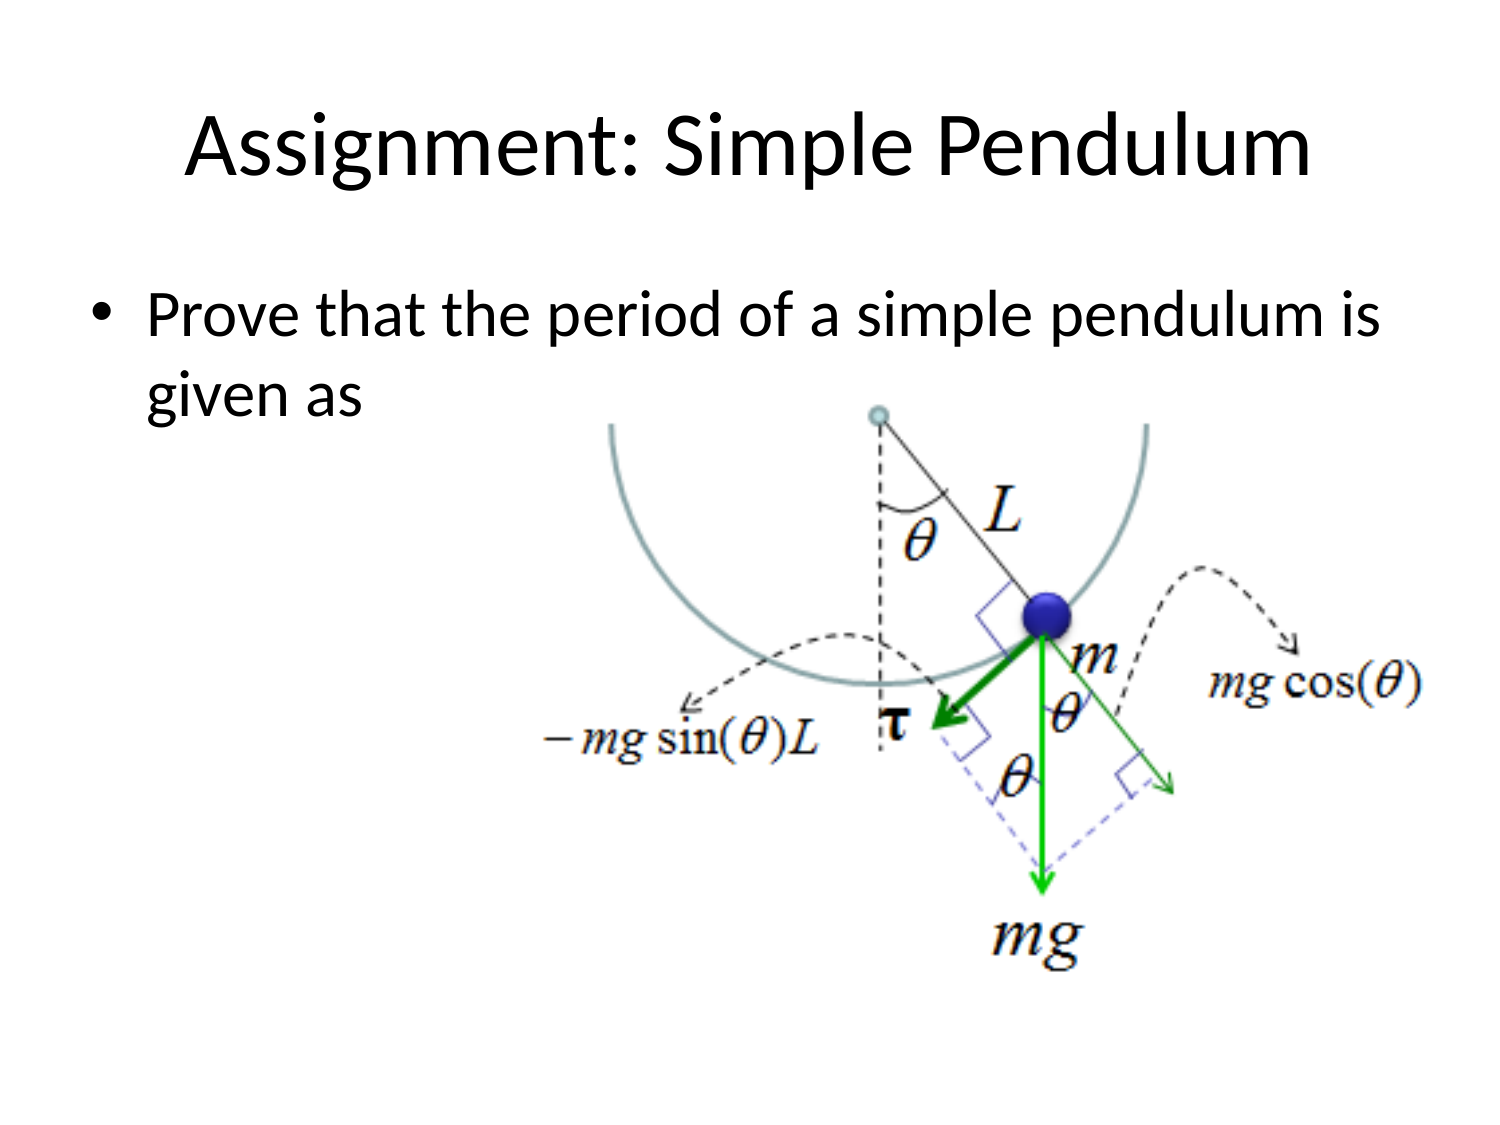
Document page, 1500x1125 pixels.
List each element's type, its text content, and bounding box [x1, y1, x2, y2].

title Assignment: Simple Pendulum [75, 45, 1425, 233]
picture [506, 387, 1445, 988]
